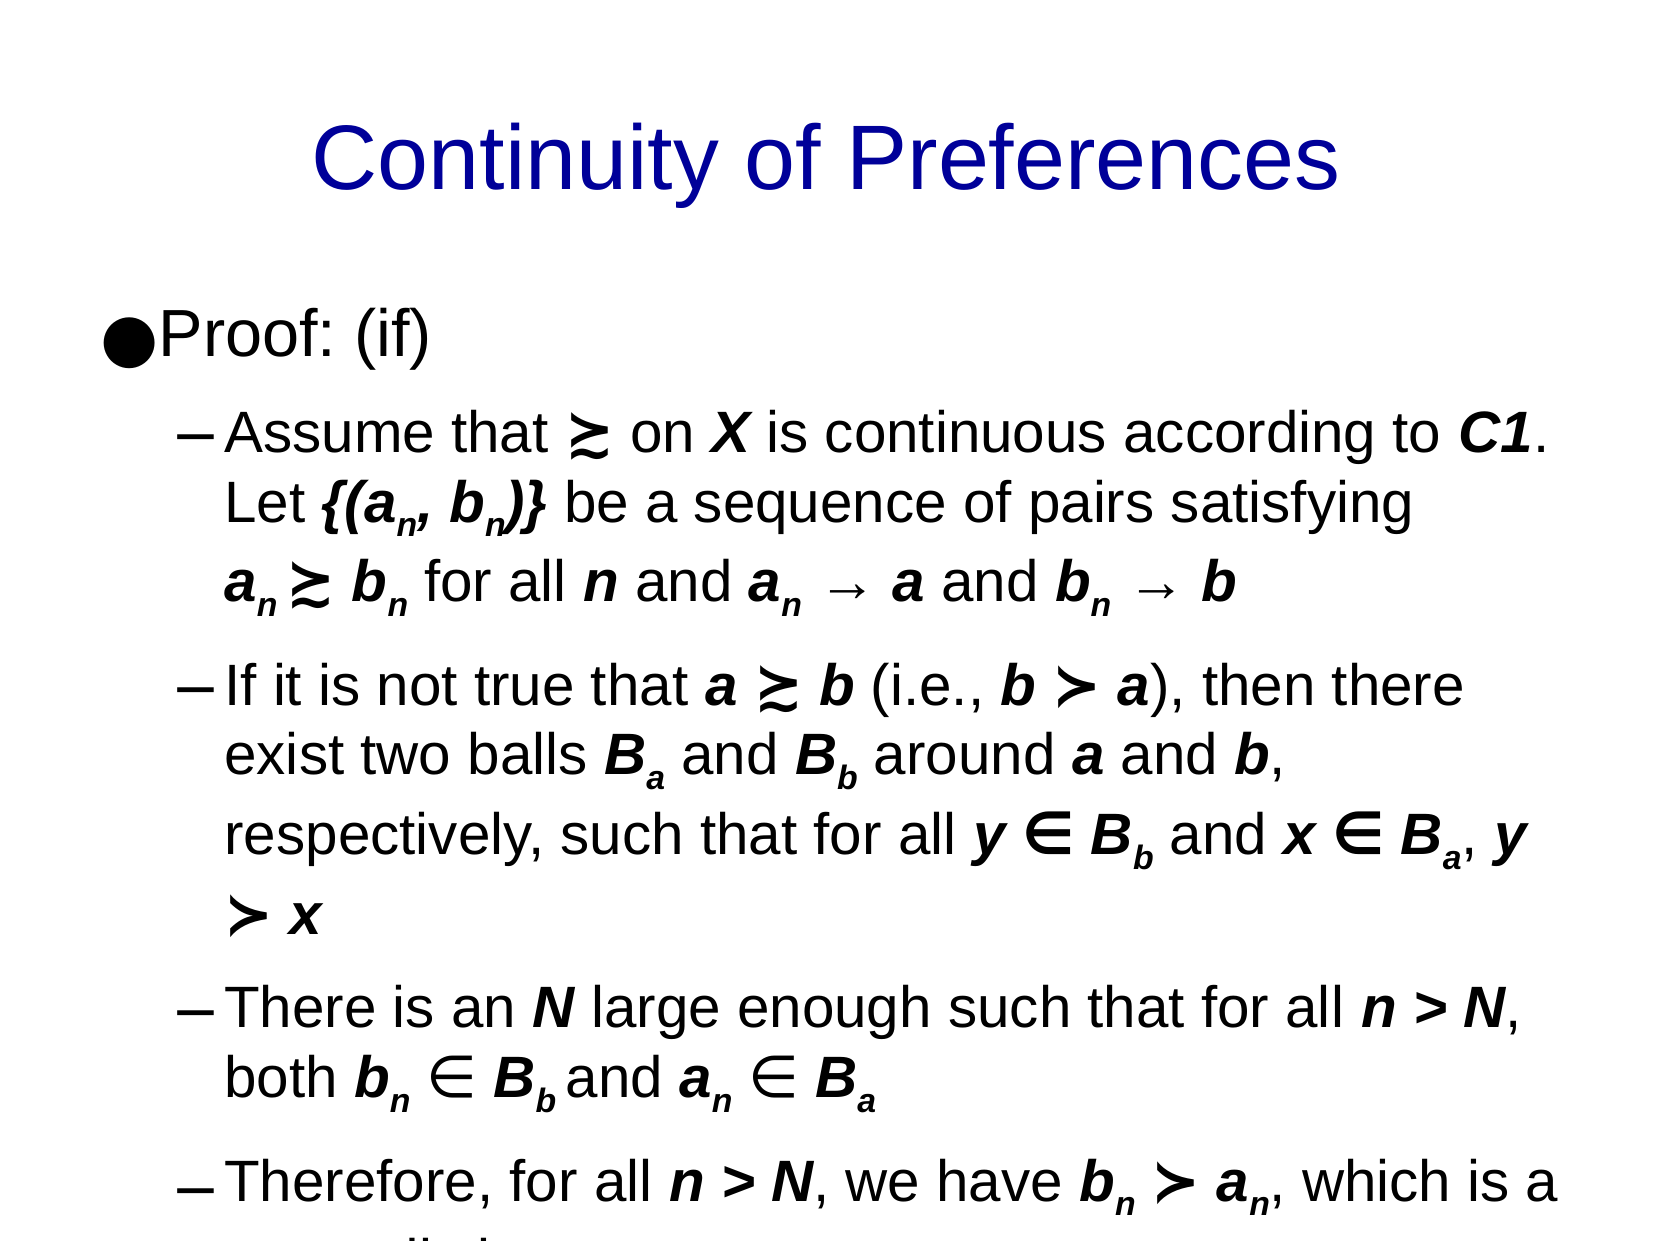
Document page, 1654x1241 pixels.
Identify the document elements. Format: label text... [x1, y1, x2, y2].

text_box Proof: (if) Assume that ≿ on X is continuous according to C1. Let {(an, bn)} be a sequence of pairs satisfying an ≿ bn for all n and an → a and bn → b If it is not true that a ≿ b (i.e., b ≻ a), then there exist two balls Ba and Bb around a and b, respectively, such that for all y ∈ Bb and x ∈ Ba, y ≻ x There is an N large enough such that for all n > N, both bn ∈ Bb and an ∈ Ba Therefore, for all n > N, we have bn ≻ an, which is a contradiction [82, 290, 1571, 1010]
text_box Continuity of Preferences [82, 49, 1571, 257]
